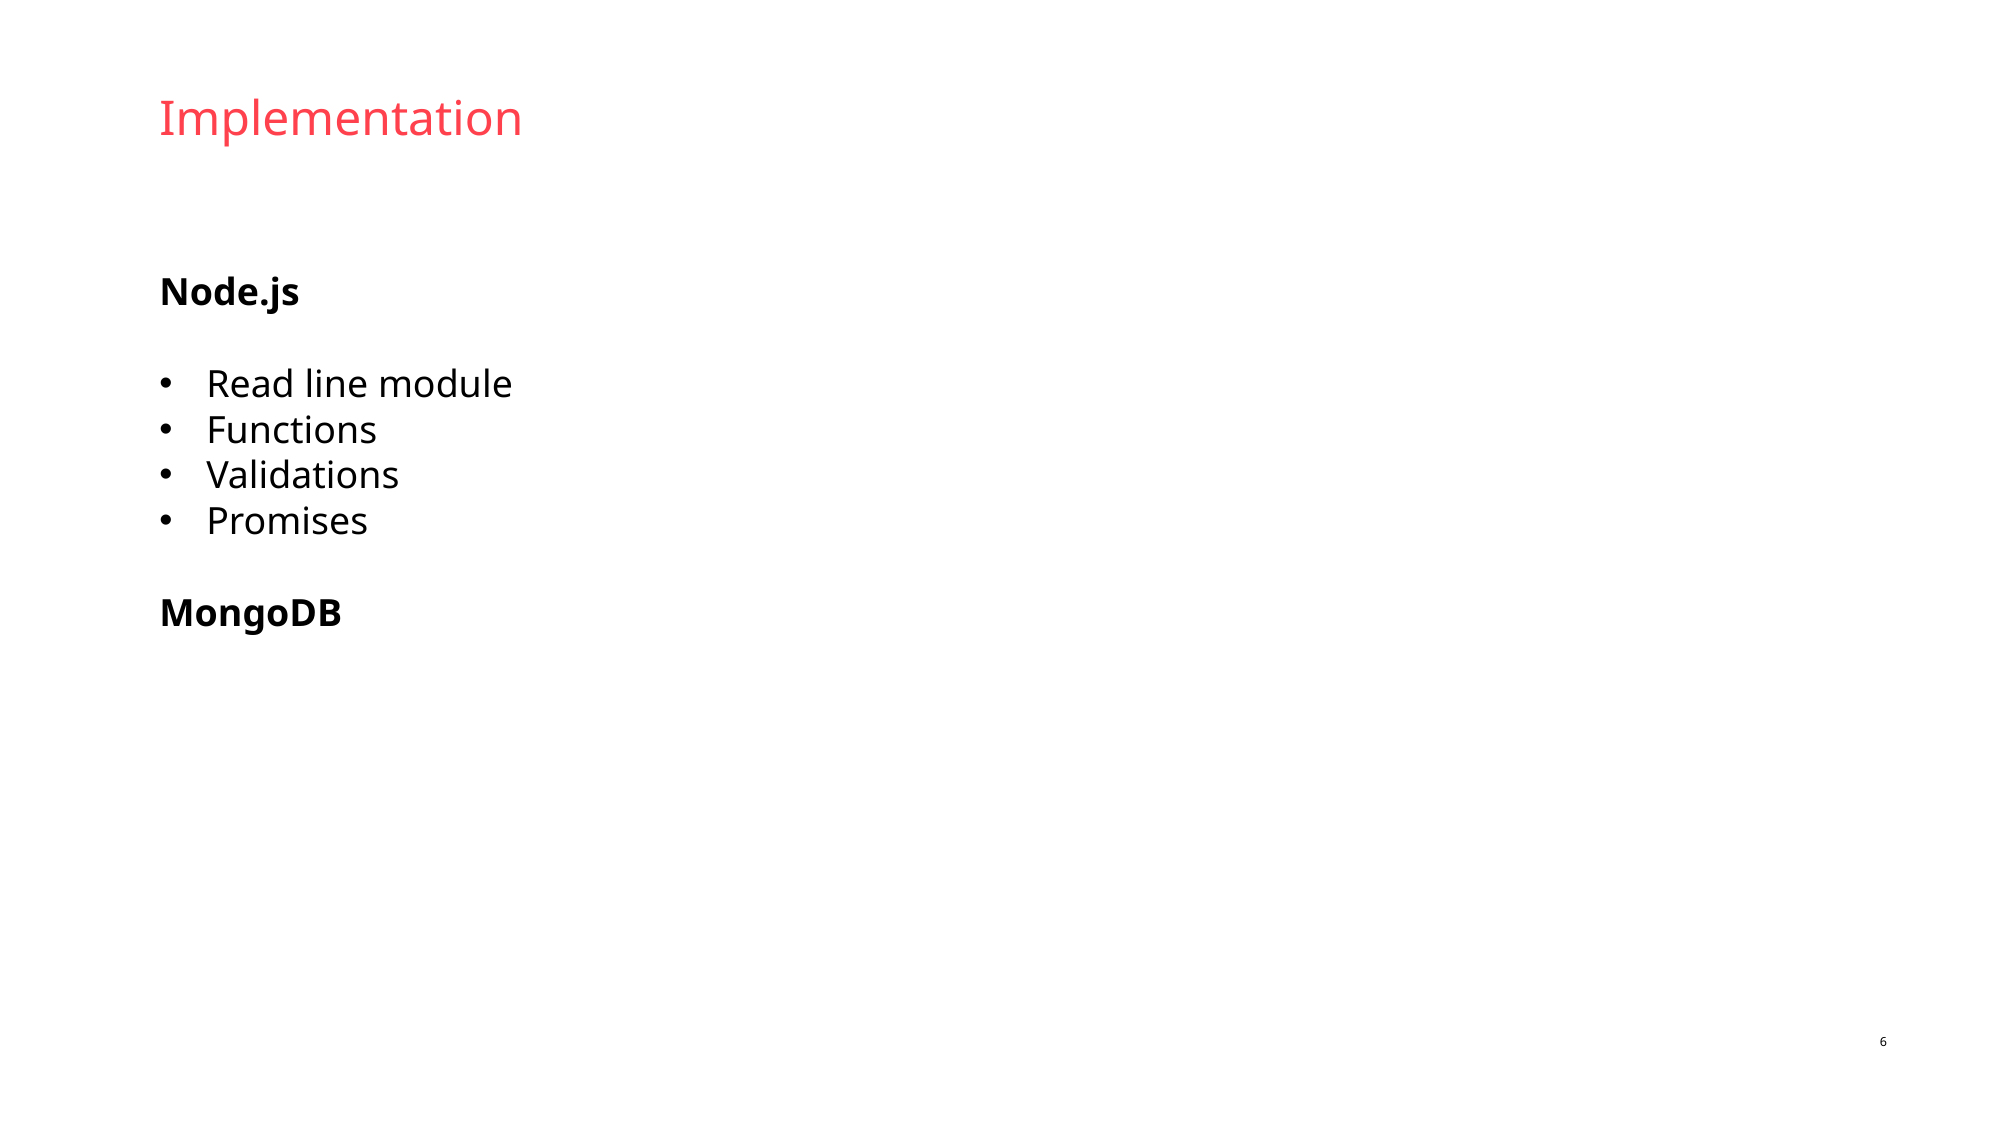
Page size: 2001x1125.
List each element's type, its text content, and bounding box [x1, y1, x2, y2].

list Node.js Read line module Functions Validations Promises MongoDB [159, 267, 1016, 858]
title Implementation [159, 82, 1016, 141]
slide_number 6 [1841, 1035, 1887, 1051]
